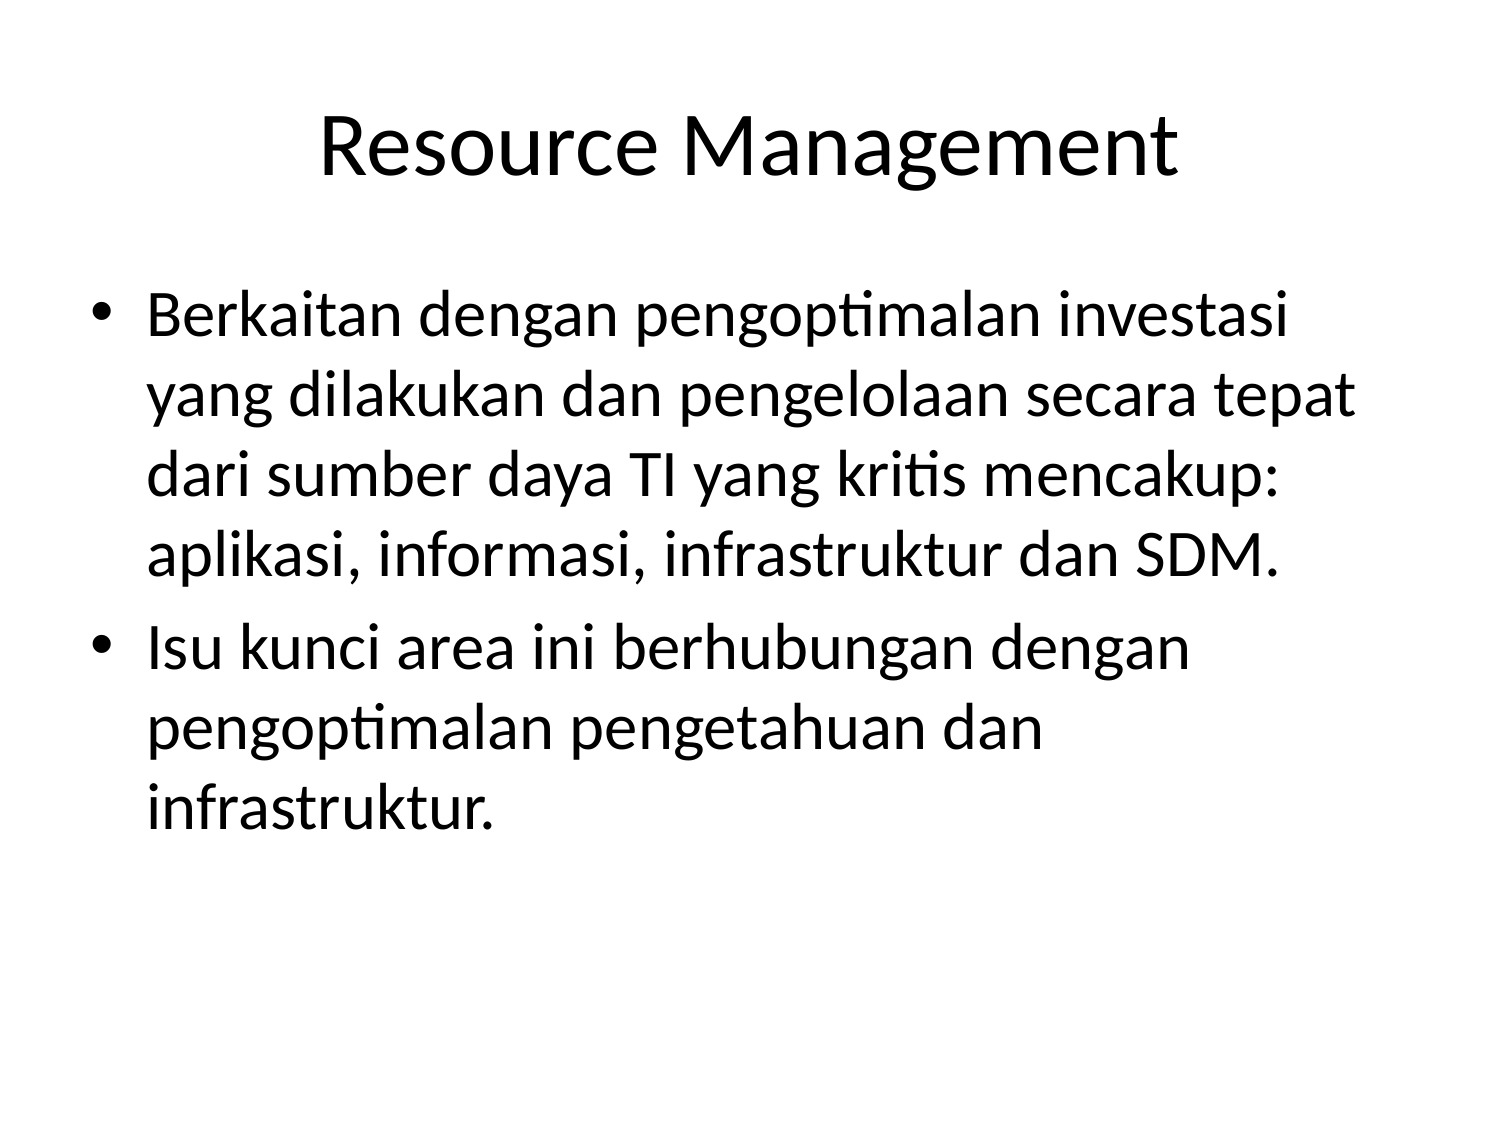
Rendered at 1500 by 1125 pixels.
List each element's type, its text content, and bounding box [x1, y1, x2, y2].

list Berkaitan dengan pengoptimalan investasi yang dilakukan dan pengelolaan secara tepat dari sumber daya TI yang kritis mencakup: aplikasi, informasi, infrastruktur dan SDM. Isu kunci area ini berhubungan dengan pengoptimalan pengetahuan dan infrastruktur. [75, 262, 1425, 1005]
title Resource Management [75, 45, 1425, 233]
